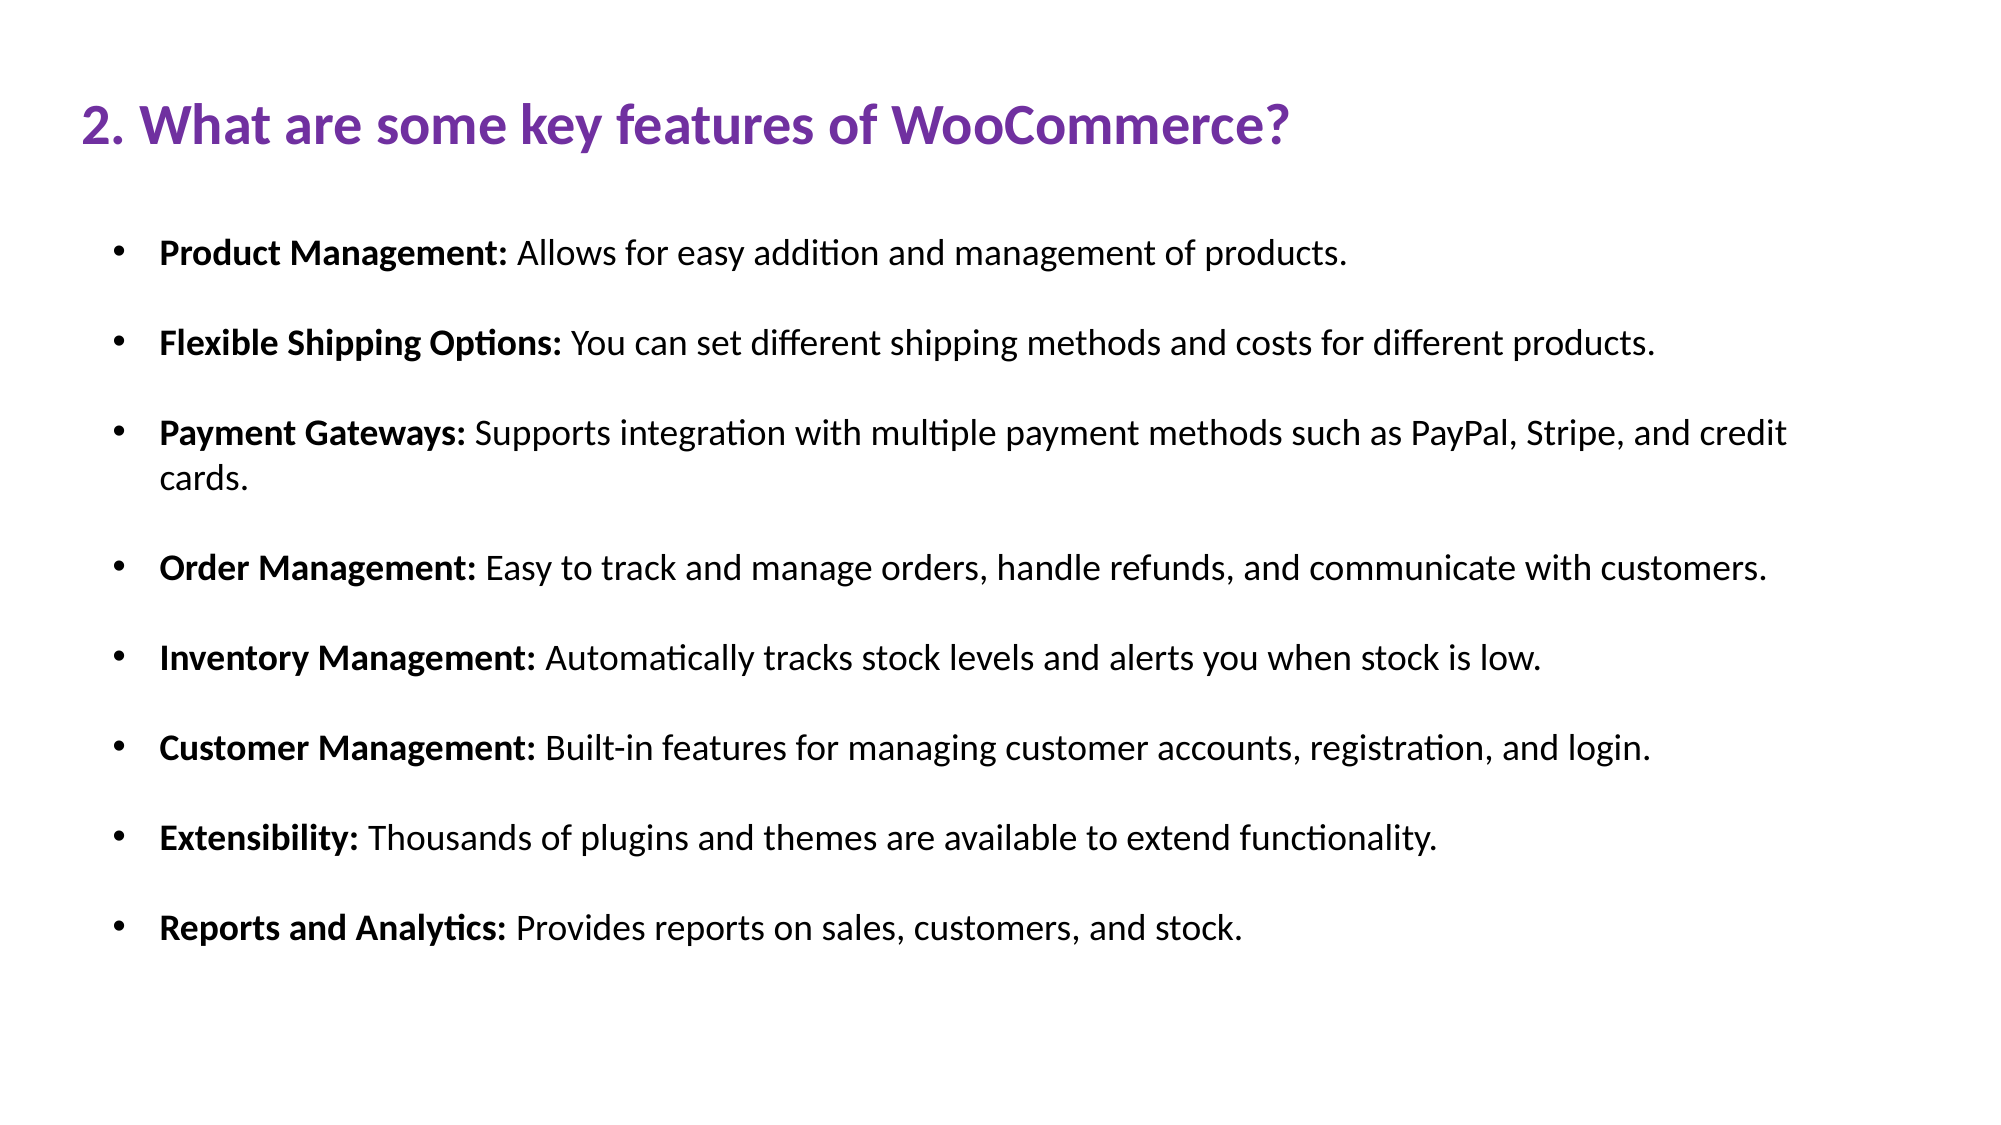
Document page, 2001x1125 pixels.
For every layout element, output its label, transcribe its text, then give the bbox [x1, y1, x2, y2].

text_box 2. What are some key features of WooCommerce? [66, 78, 1929, 164]
text_box Product Management: Allows for easy addition and management of products. Flexible Shipping Options: You can set different shipping methods and costs for different products. Payment Gateways: Supports integration with multiple payment methods such as PayPal, Stripe, and credit cards. Order Management: Easy to track and manage orders, handle refunds, and communicate with customers. Inventory Management: Automatically tracks stock levels and alerts you when stock is low. Customer Management: Built-in features for managing customer accounts, registration, and login. Extensibility: Thousands of plugins and themes are available to extend functionality. Reports and Analytics: Provides reports on sales, customers, and stock. [97, 220, 1810, 956]
